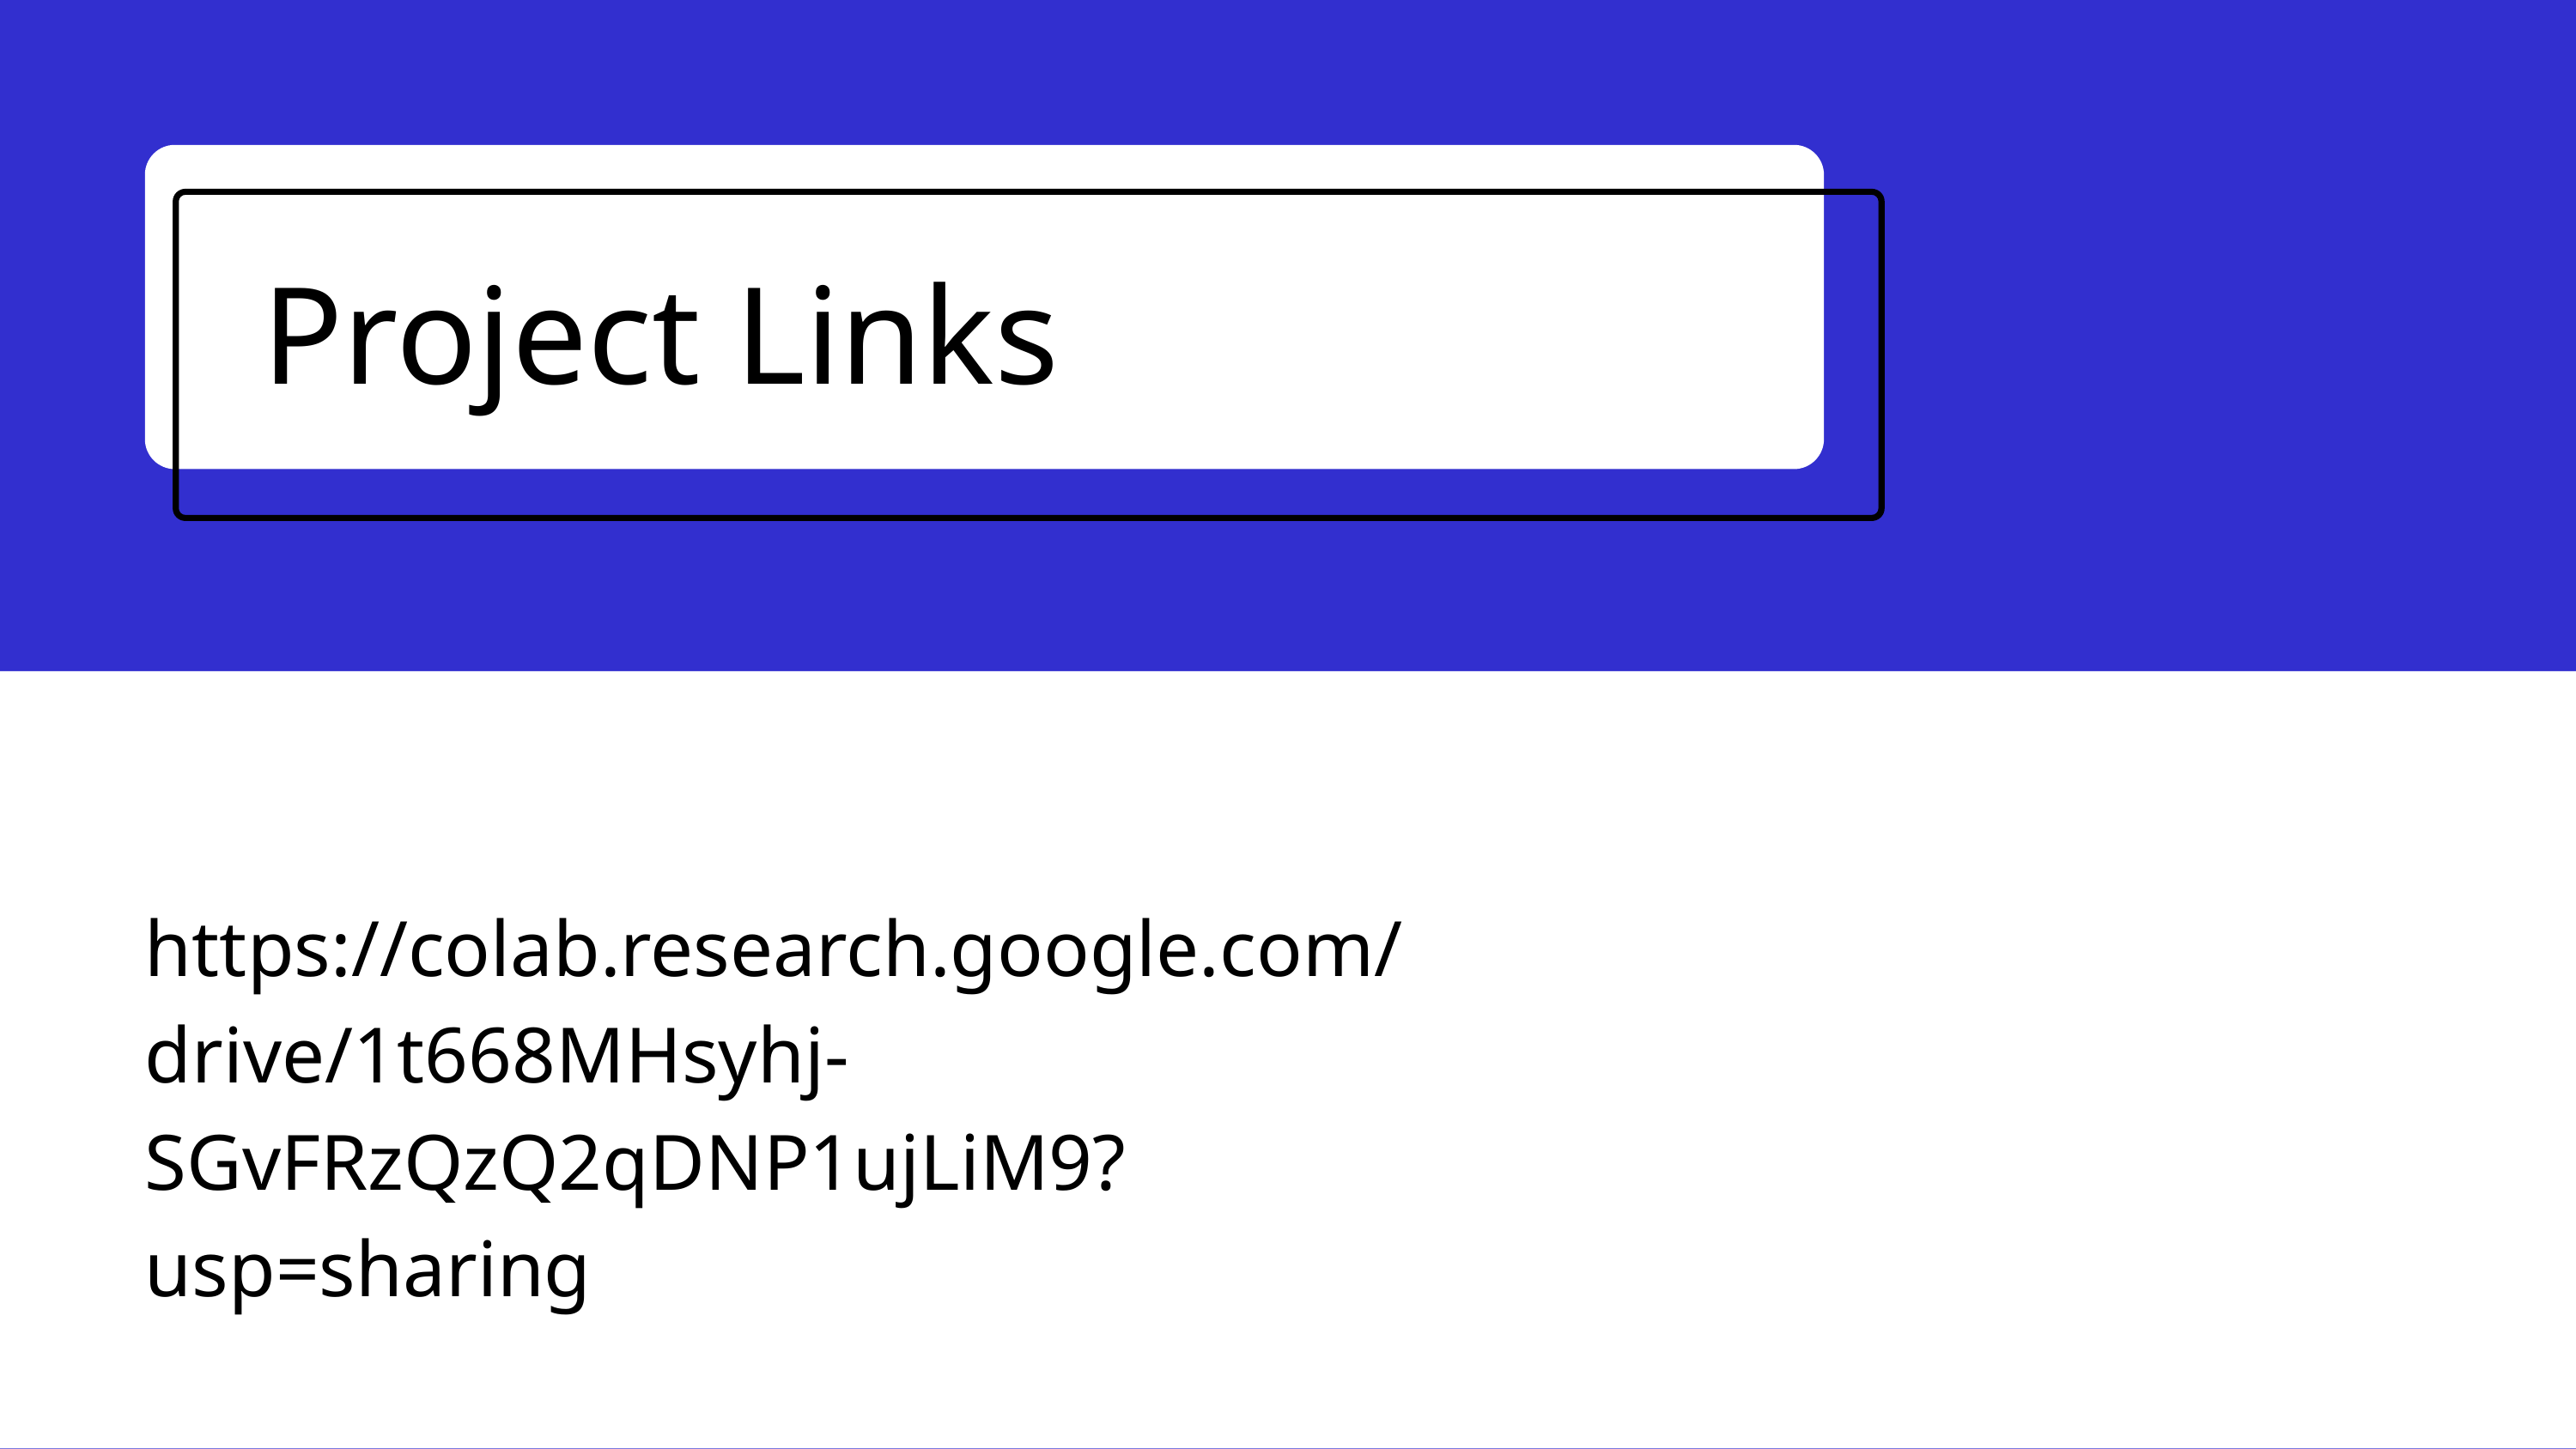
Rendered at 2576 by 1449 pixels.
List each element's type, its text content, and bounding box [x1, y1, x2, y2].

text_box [144, 144, 1825, 470]
text_box [0, 670, 2576, 1449]
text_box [172, 188, 1885, 522]
text_box https://colab.research.google.com/drive/1t668MHsyhj-SGvFRzQzQ2qDNP1ujLiM9?usp=sharing [144, 884, 1502, 1313]
